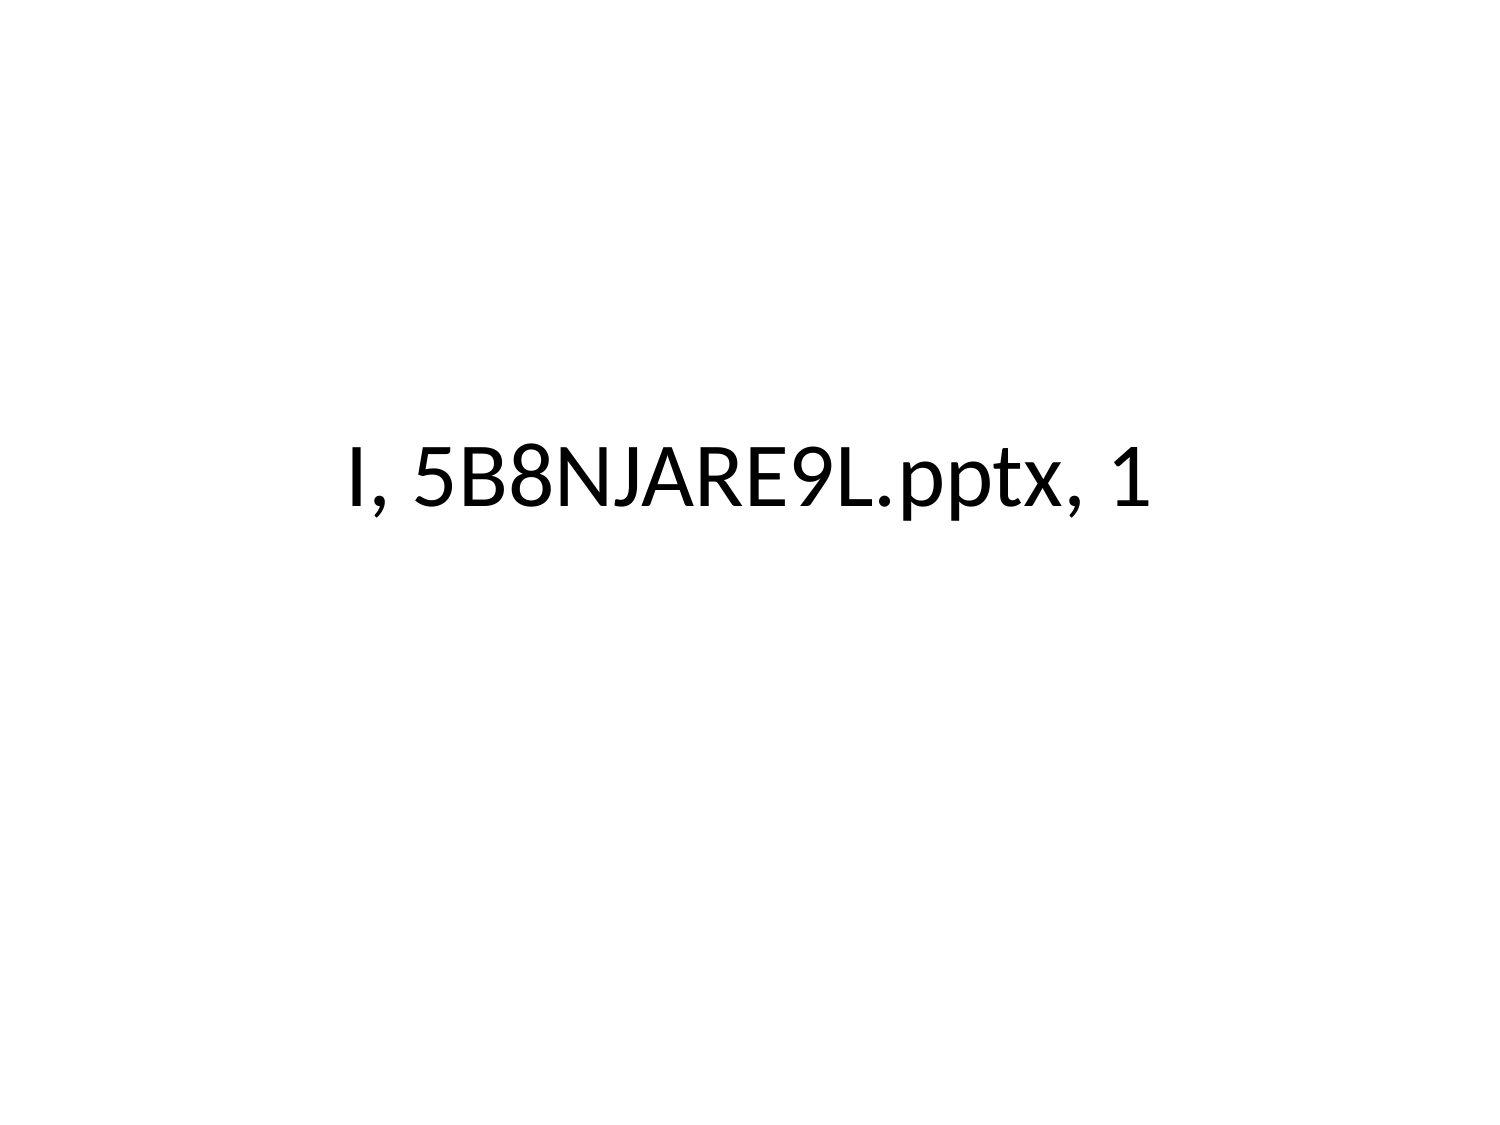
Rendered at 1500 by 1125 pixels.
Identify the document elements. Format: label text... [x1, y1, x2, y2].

title I, 5B8NJARE9L.pptx, 1 [112, 349, 1388, 591]
